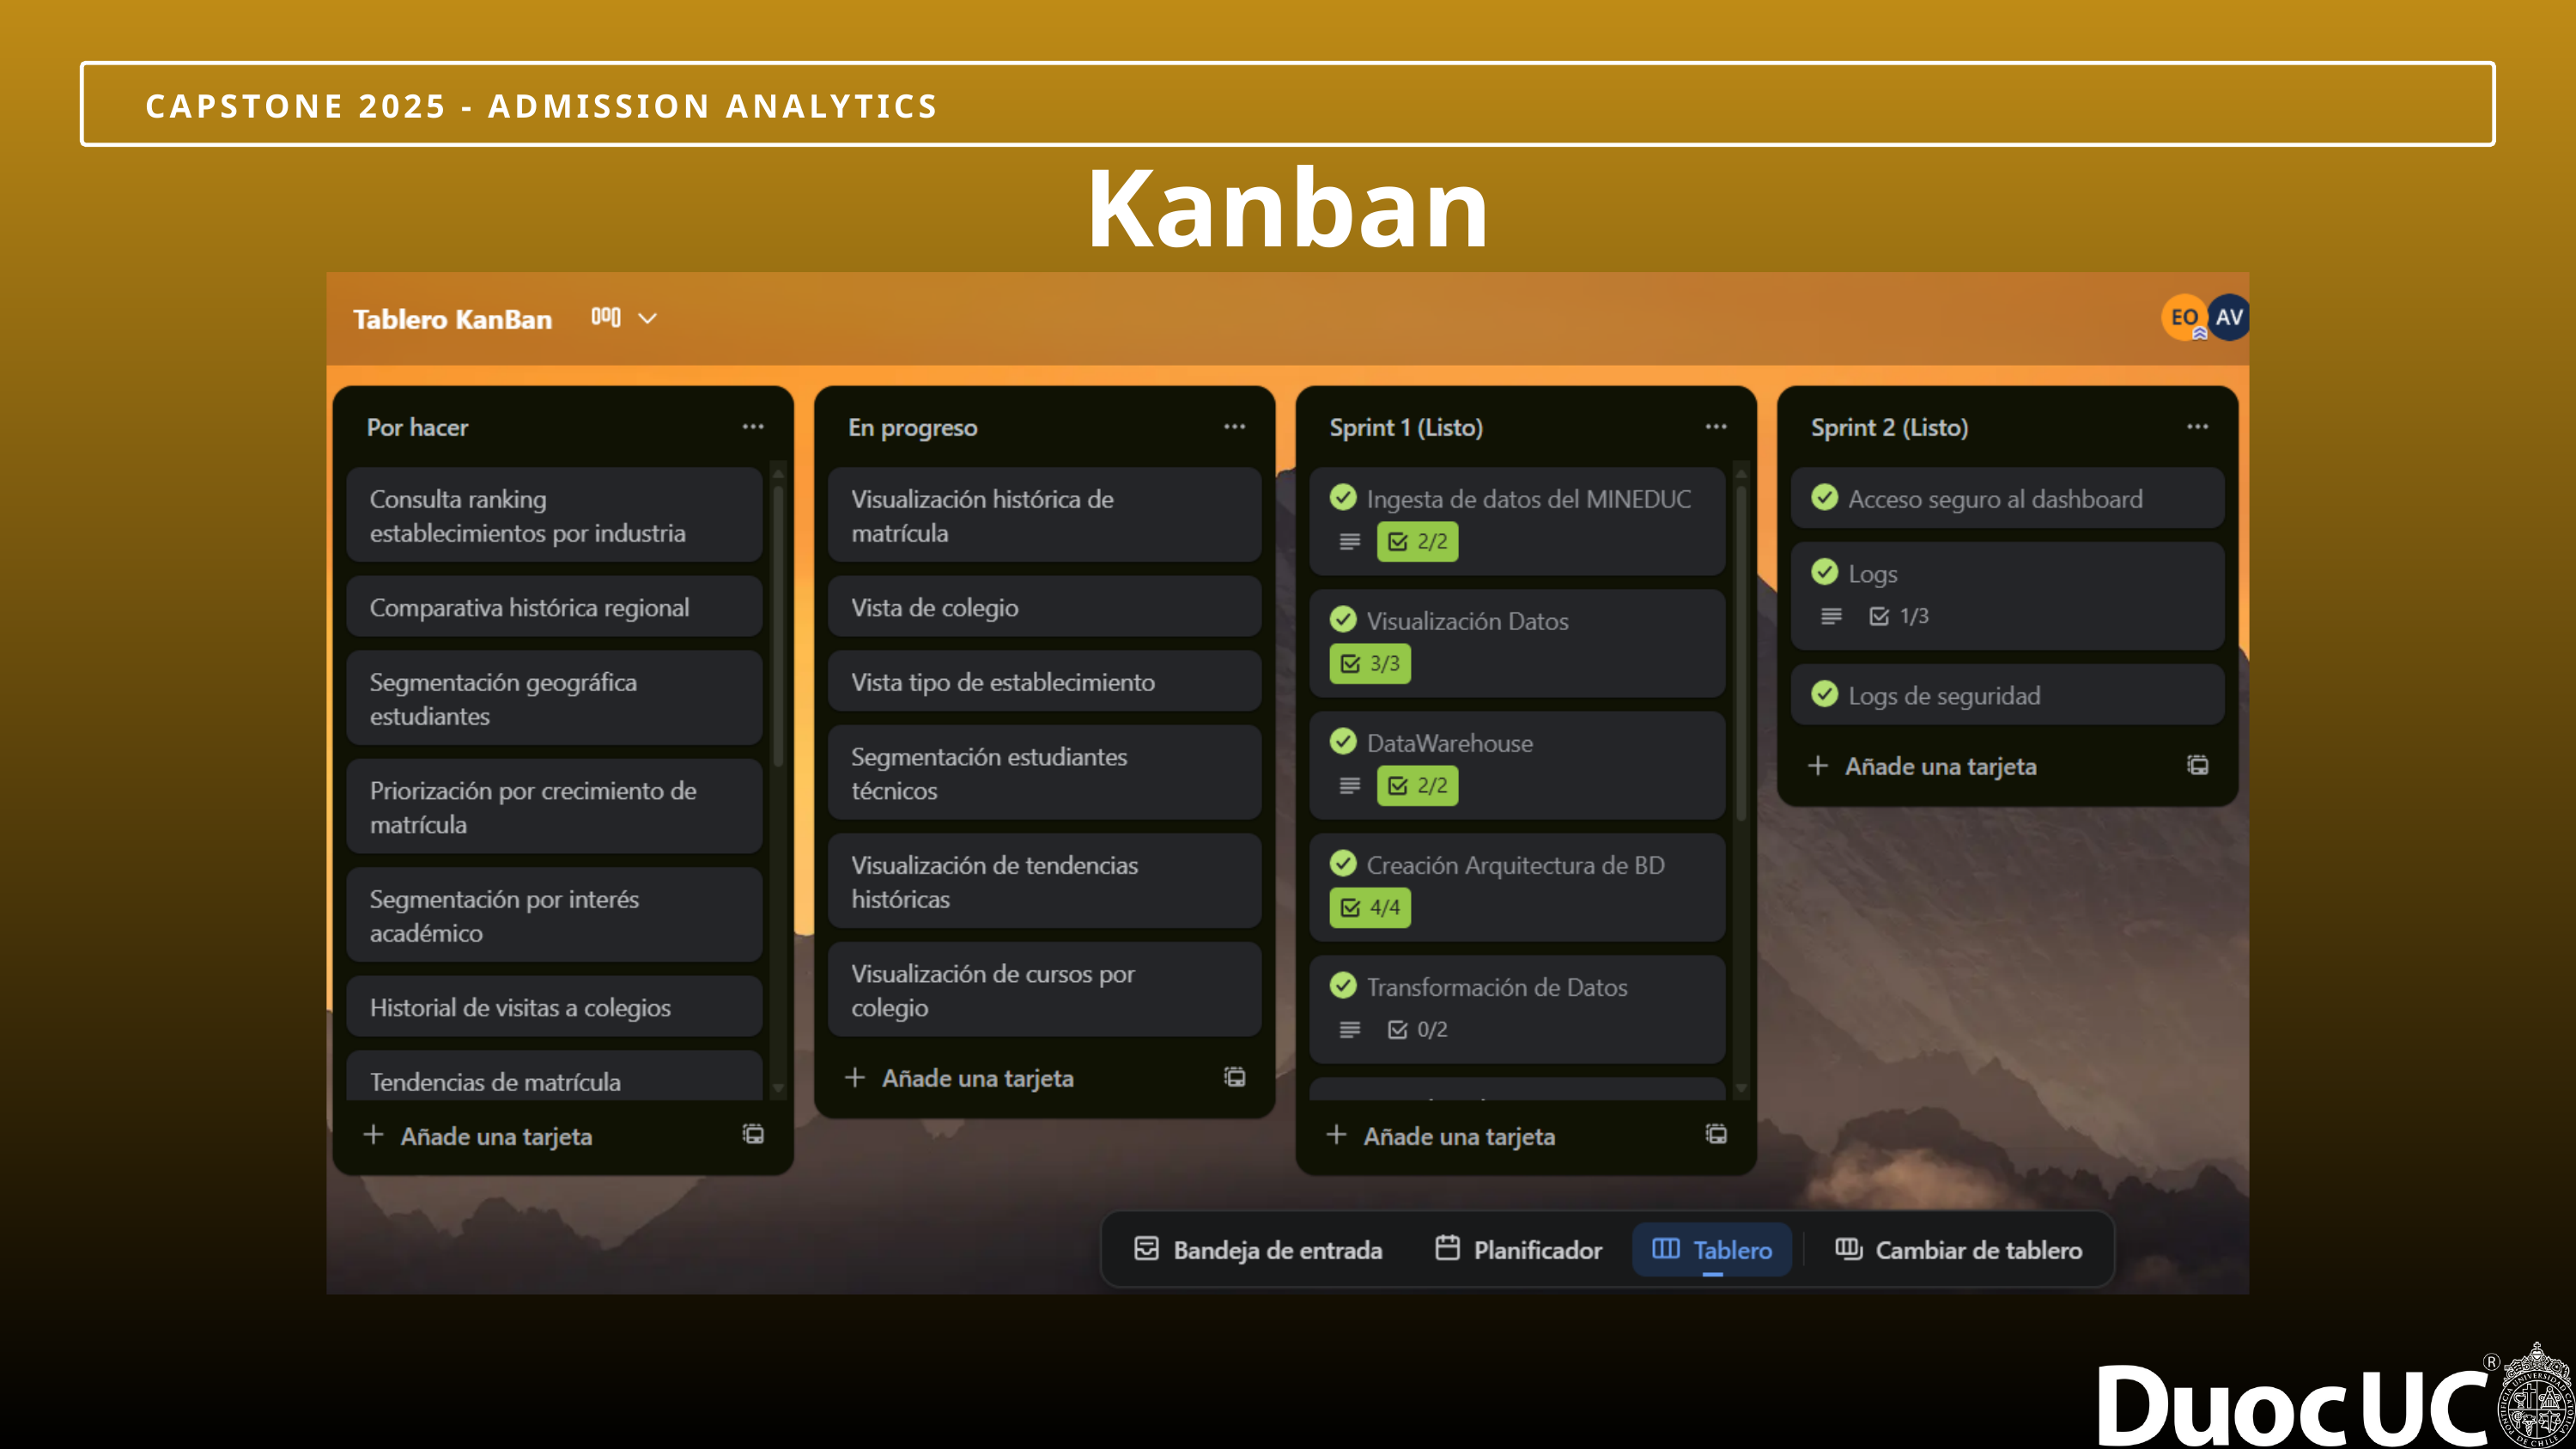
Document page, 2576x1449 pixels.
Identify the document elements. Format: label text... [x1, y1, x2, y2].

text_box Kanban [643, 159, 1933, 269]
text_box [2099, 1342, 2576, 1449]
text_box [82, 62, 2494, 145]
text_box [326, 272, 2250, 1294]
